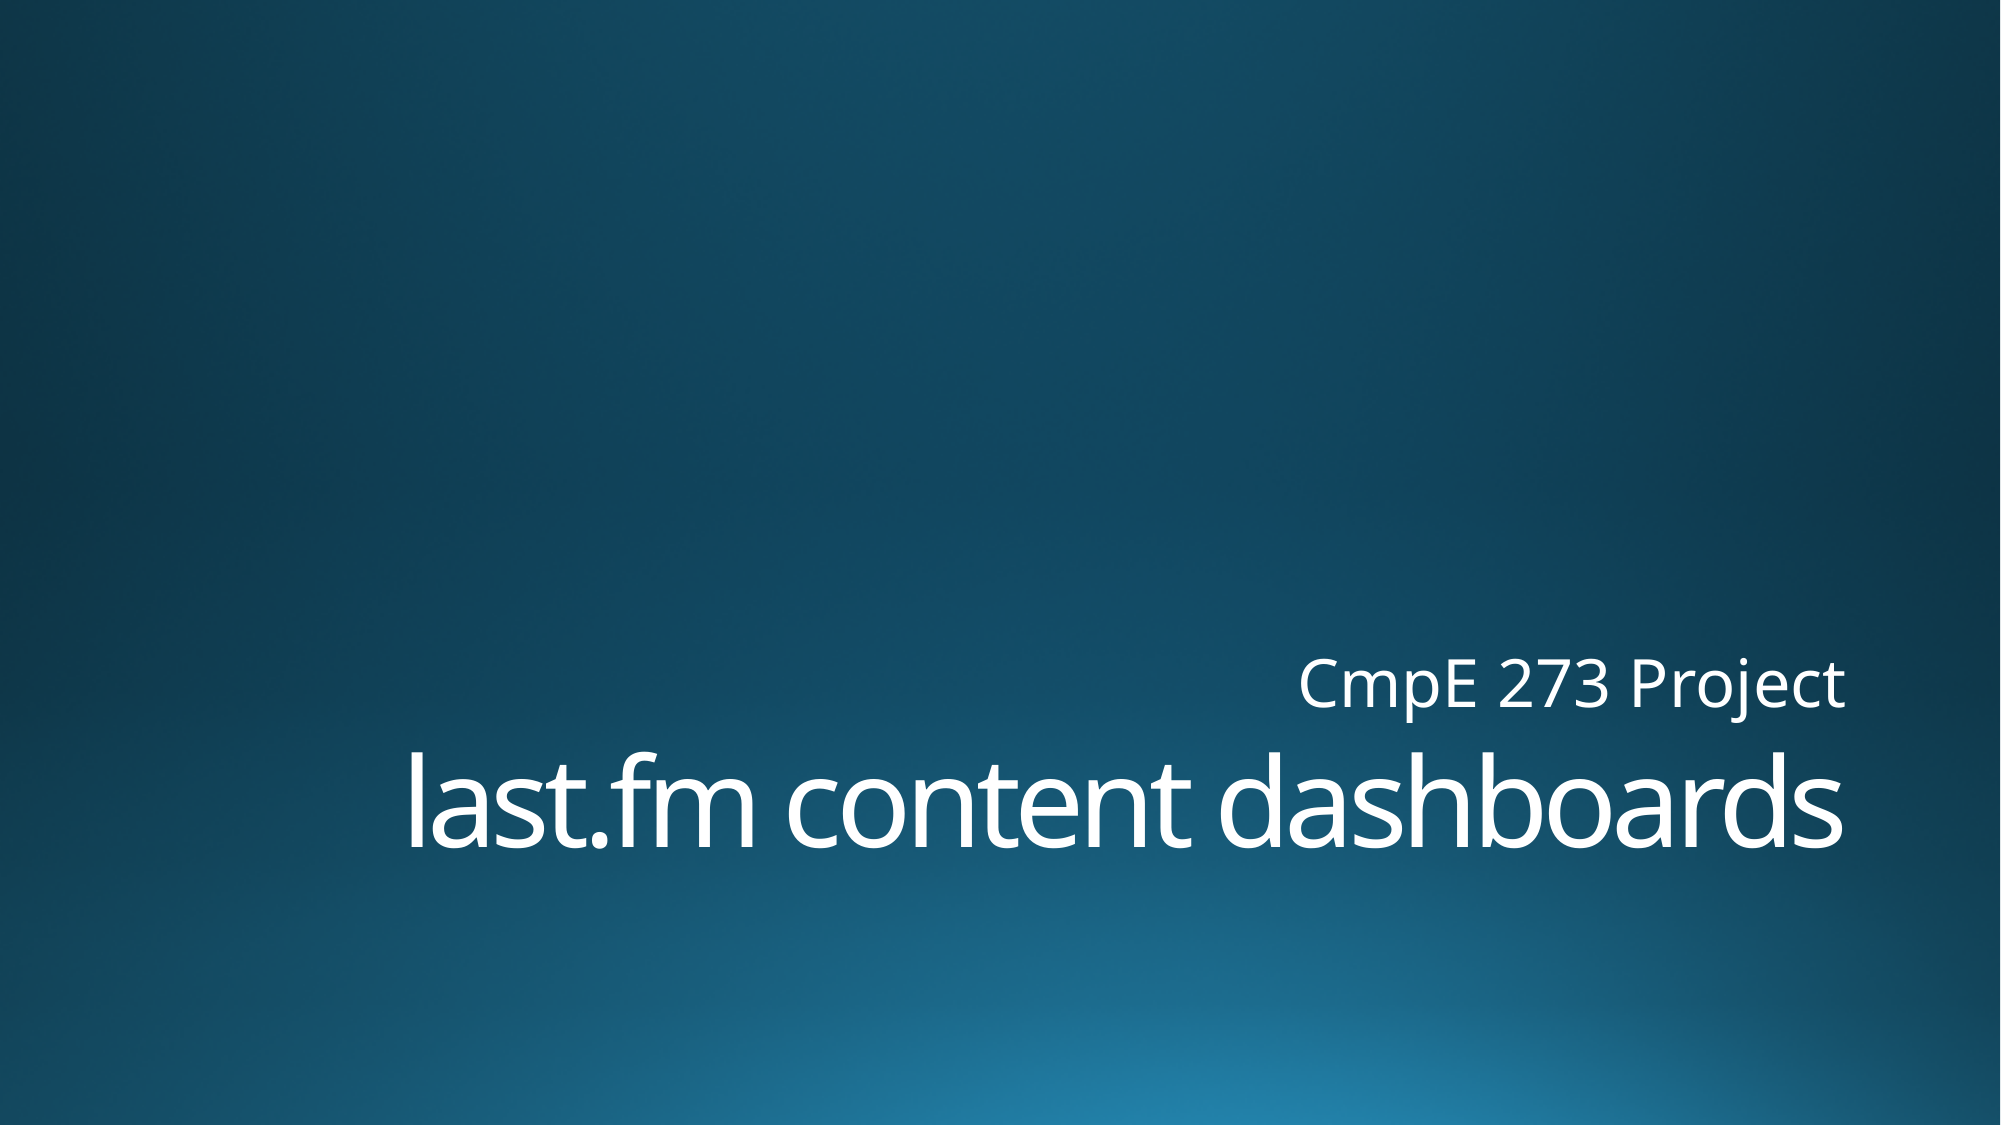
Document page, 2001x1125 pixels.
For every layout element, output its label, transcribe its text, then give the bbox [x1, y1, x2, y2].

subtitle CmpE 273 Project [362, 606, 1863, 730]
picture [0, 0, 2001, 1125]
title last.fm content dashboards [362, 732, 1863, 1002]
